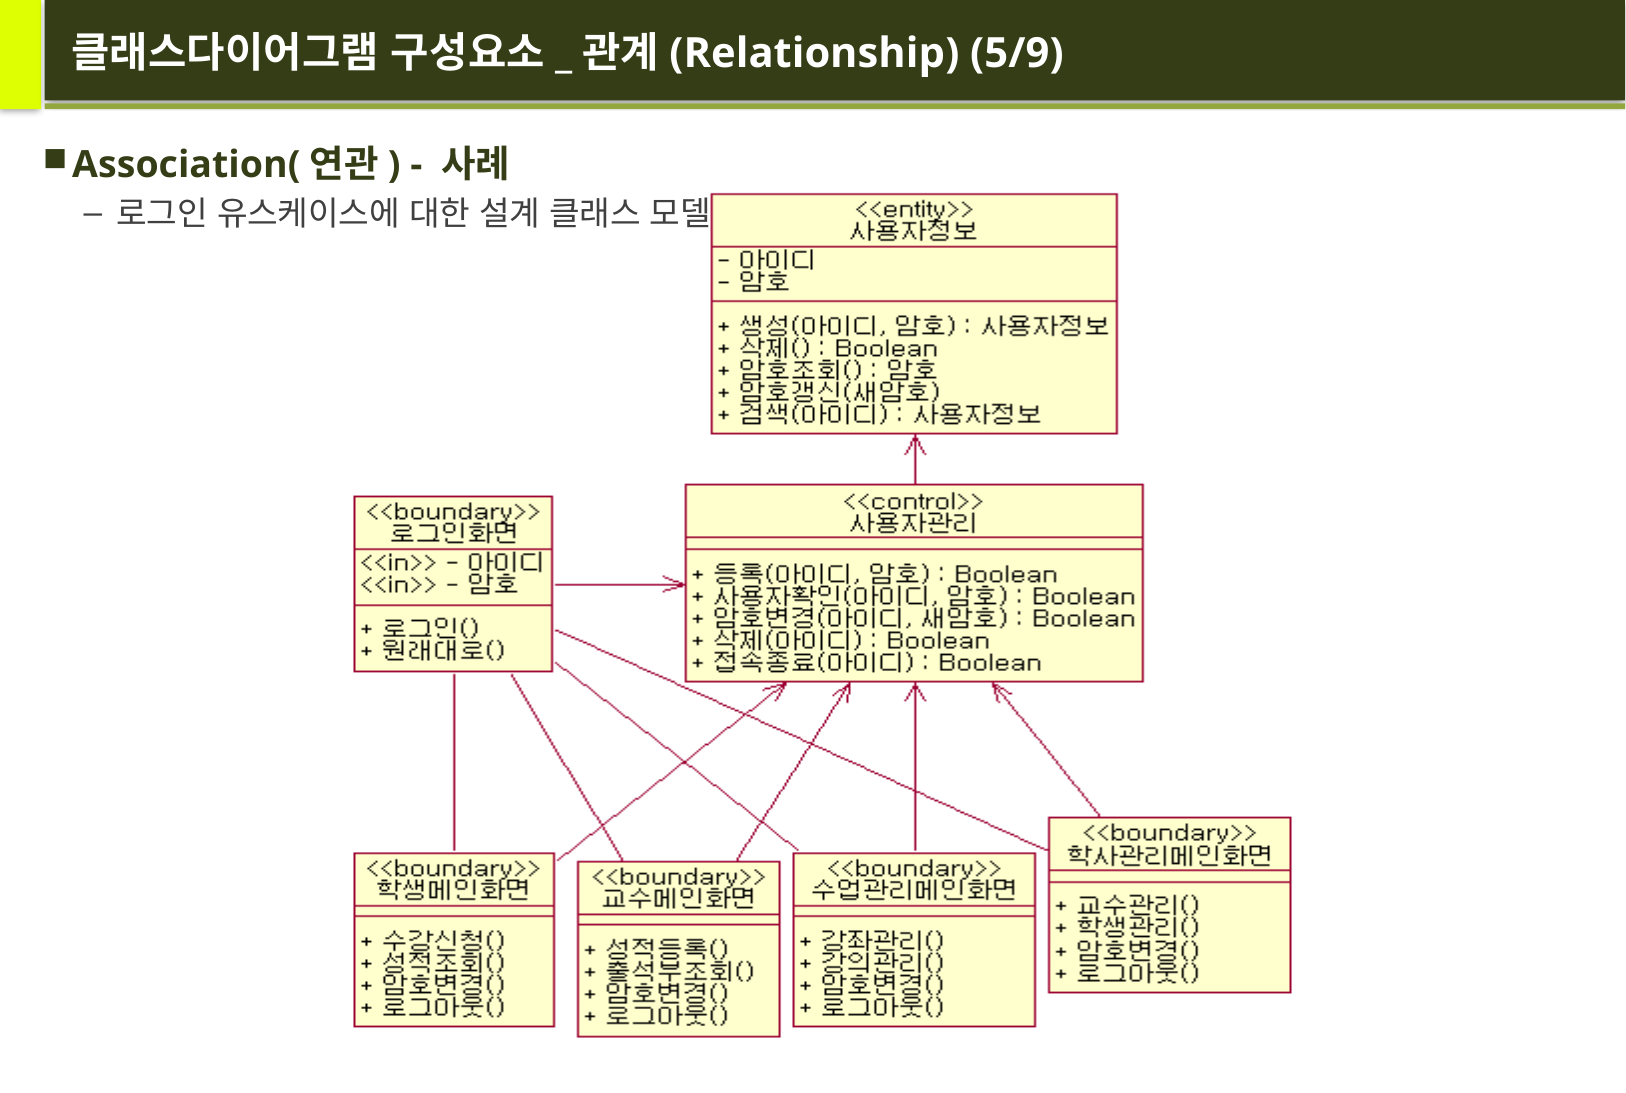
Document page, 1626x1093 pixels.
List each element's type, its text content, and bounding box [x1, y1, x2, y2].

picture [346, 179, 1304, 1043]
title 클래스다이어그램 구성요소_관계(Relationship) (5/9) [56, 0, 1604, 103]
list Association(연관) - 사례 로그인 유스케이스에 대한 설계 클래스 모델 [27, 132, 1598, 1067]
